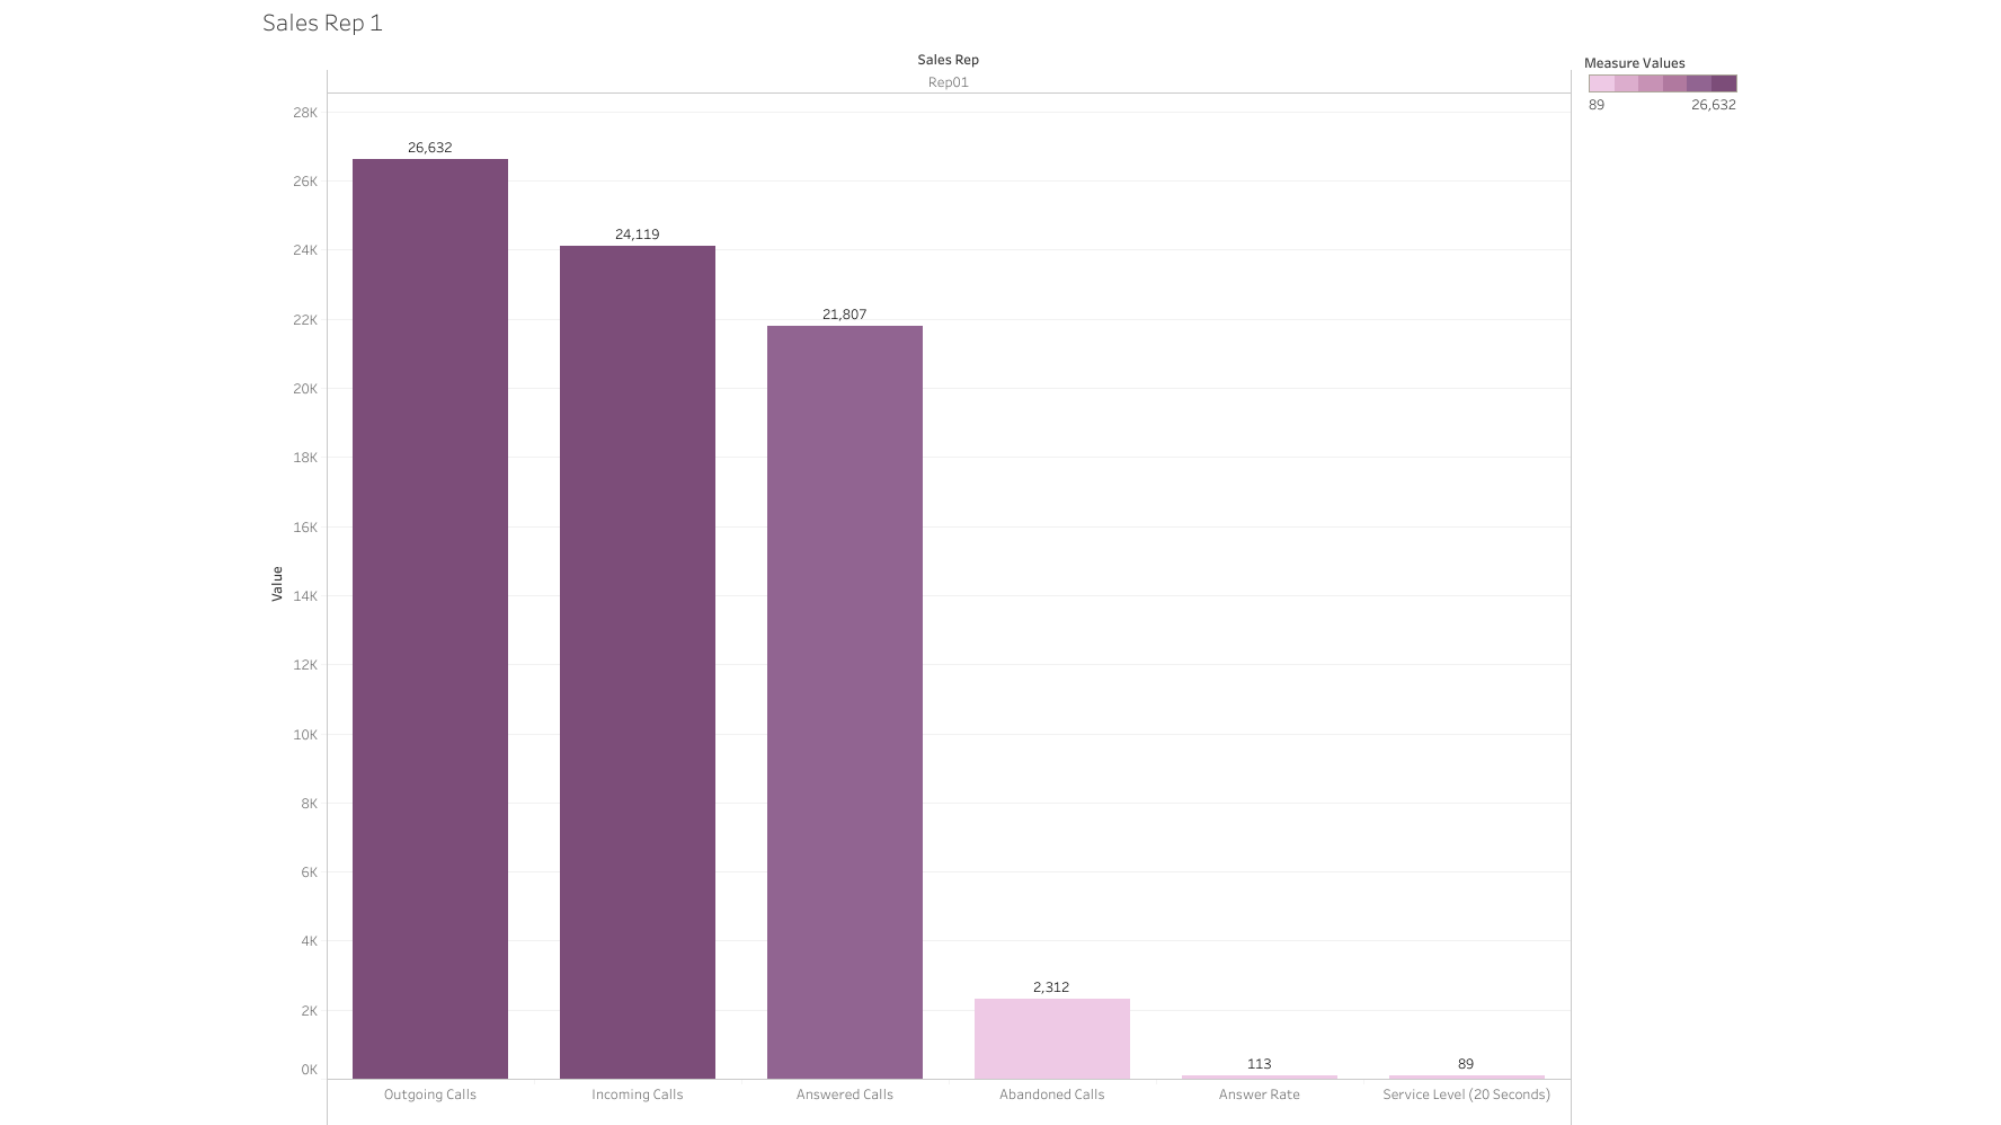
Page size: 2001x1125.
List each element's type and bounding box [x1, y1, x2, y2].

picture [258, 0, 1742, 1125]
